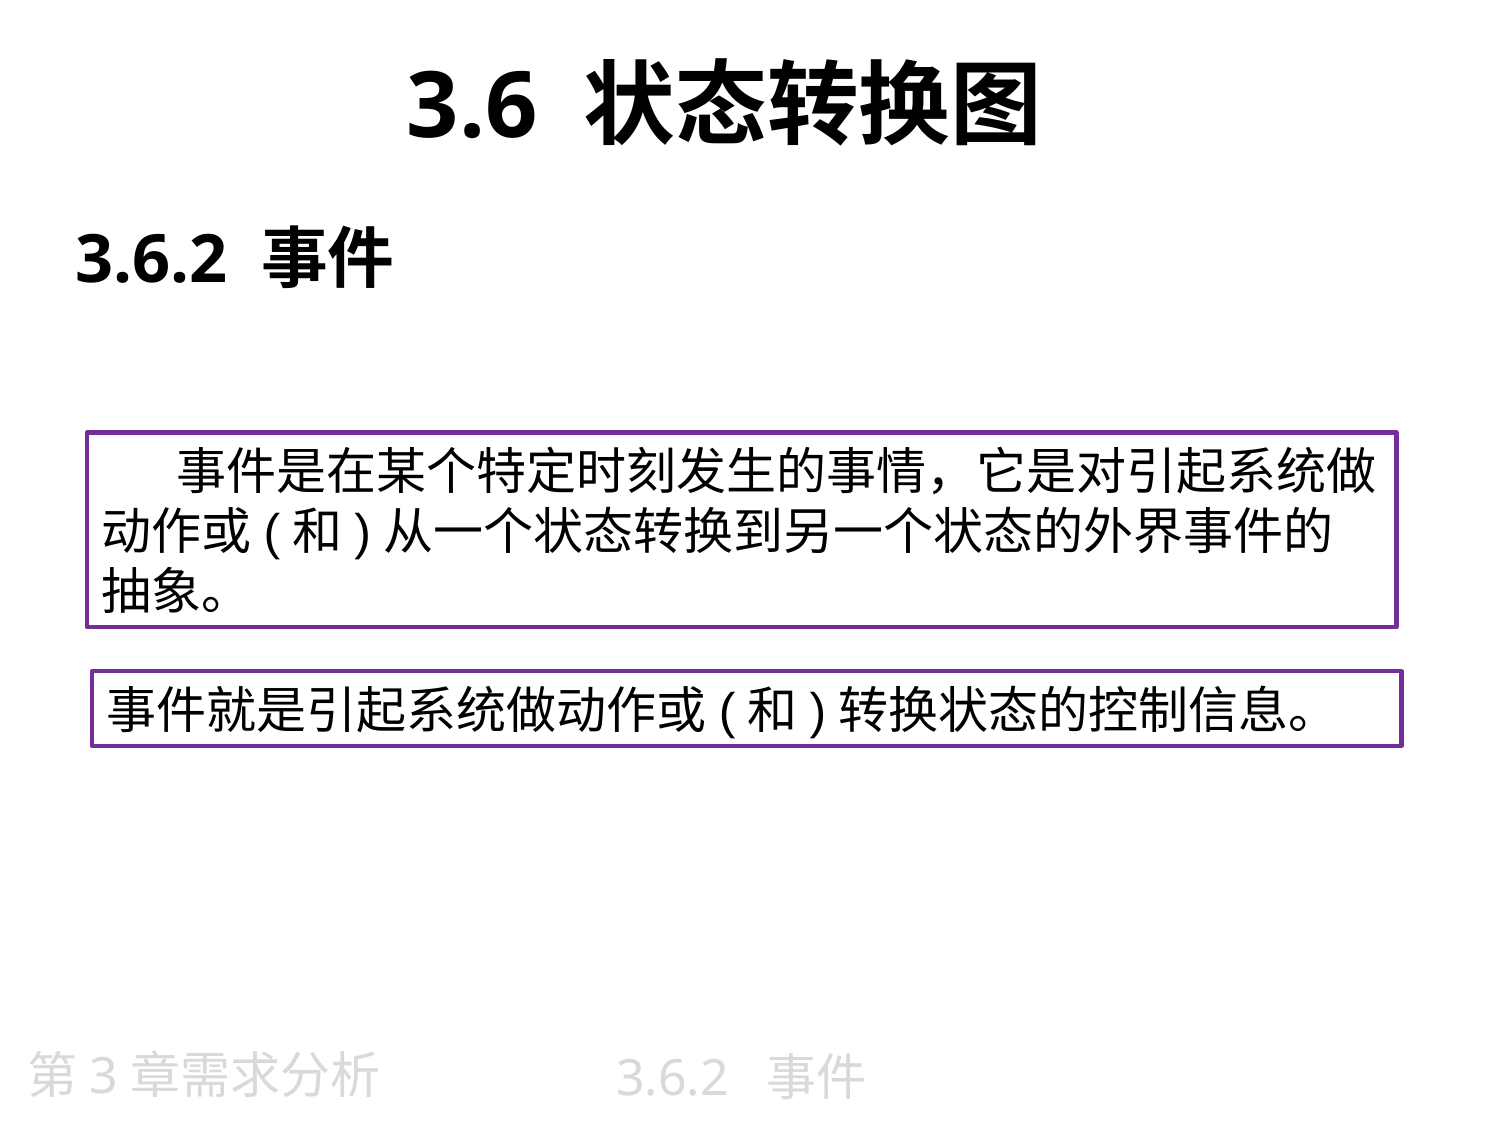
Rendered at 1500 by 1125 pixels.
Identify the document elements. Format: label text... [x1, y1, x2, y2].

text_box 事件就是引起系统做动作或(和)转换状态的控制信息。 [90, 669, 1404, 748]
text_box 第3章需求分析 [0, 1034, 431, 1113]
title 3.6 状态转换图 [49, 6, 1400, 195]
text_box 事件是在某个特定时刻发生的事情，它是对引起系统做动作或(和)从一个状态转换到另一个状态的外界事件的抽象。 [85, 430, 1399, 629]
text_box 3.6.2 事件 [366, 1036, 1117, 1115]
text_box 3.6.2 事件 [58, 206, 537, 305]
